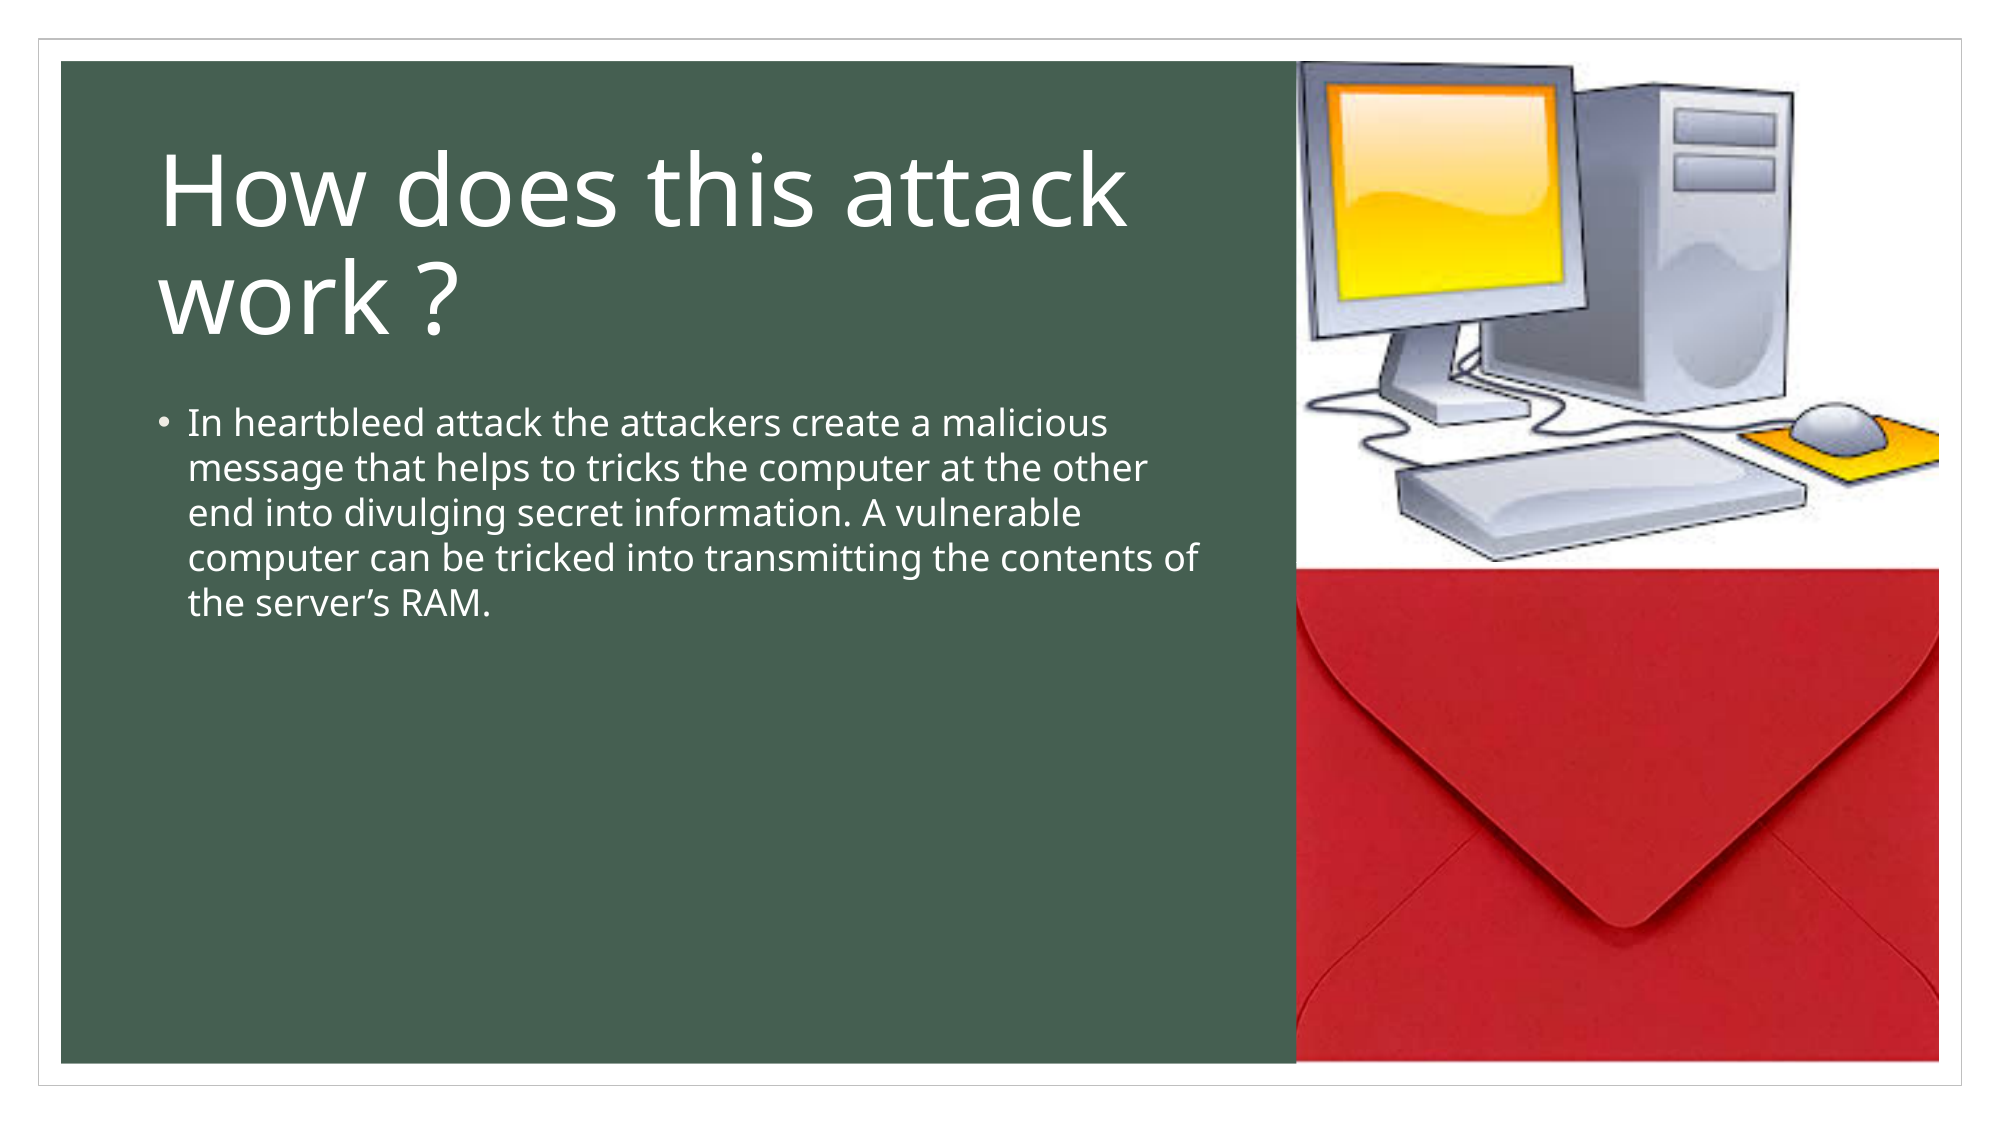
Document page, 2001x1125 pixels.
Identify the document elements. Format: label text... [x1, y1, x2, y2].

title How does this attack work ? [142, 105, 1226, 391]
text_box [61, 61, 1291, 1064]
list In heartbleed attack the attackers create a malicious message that helps to tricks the computer at the other end into divulging secret information. A vulnerable computer can be tricked into transmitting the contents of the server’s RAM. [142, 391, 1226, 990]
picture [1296, 61, 1939, 1064]
